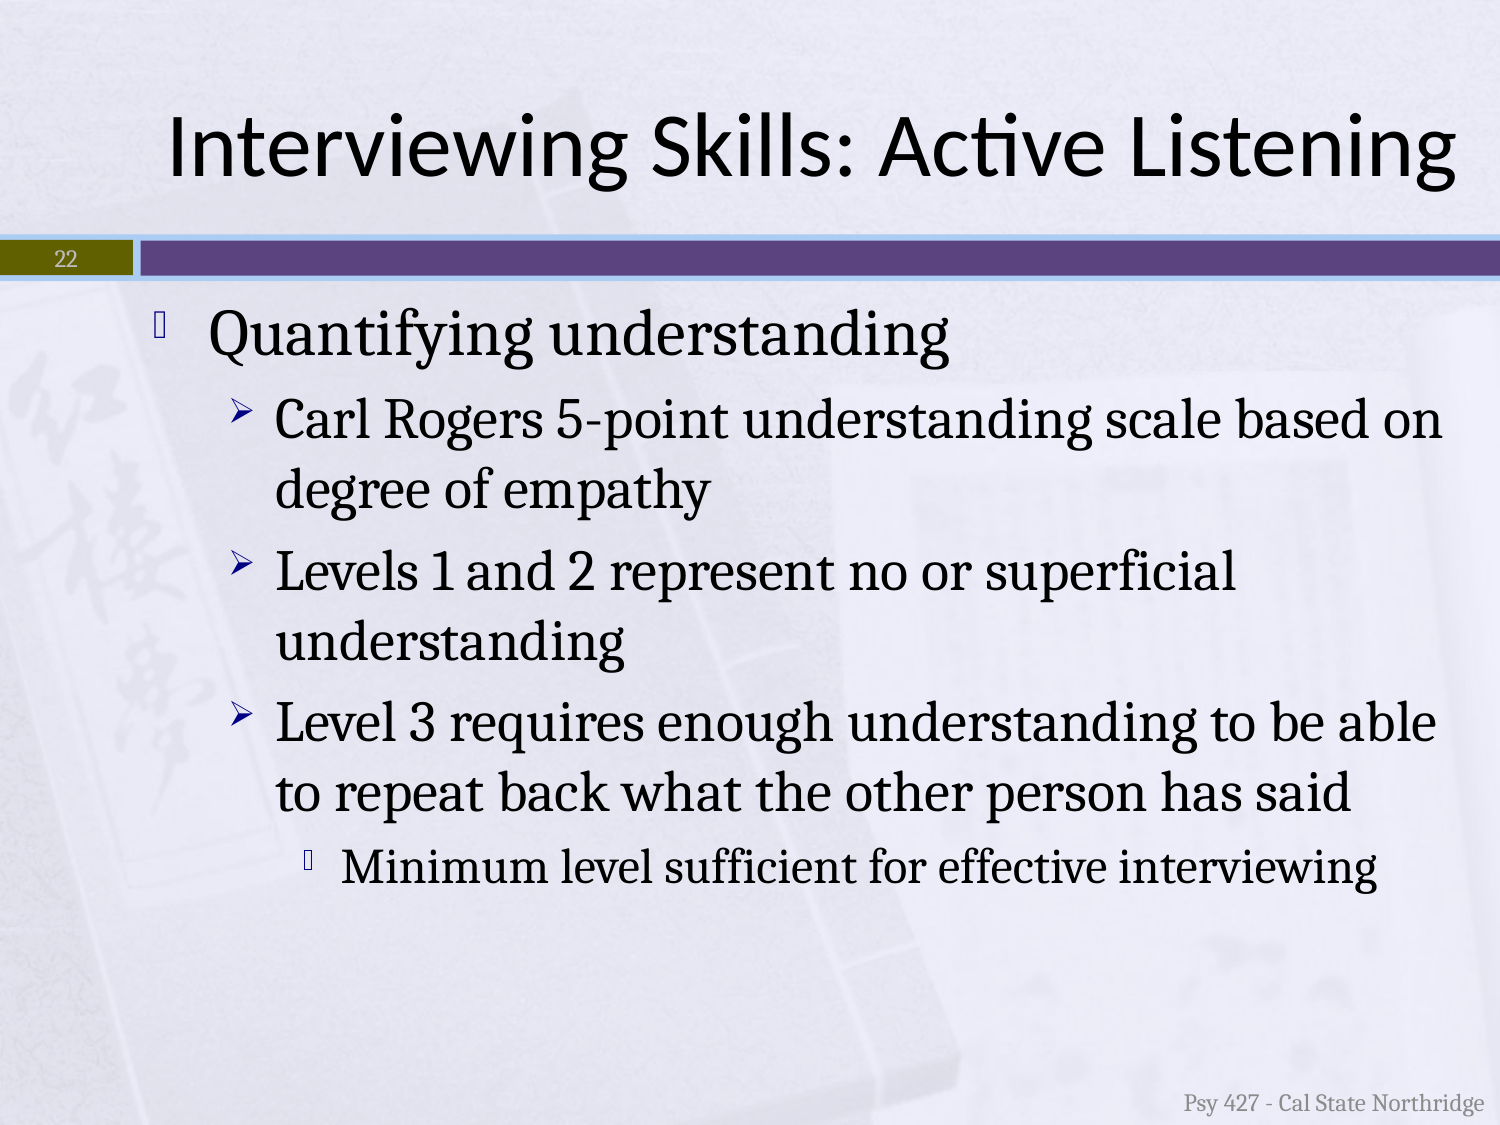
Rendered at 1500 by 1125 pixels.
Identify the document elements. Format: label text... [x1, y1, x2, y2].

list Quantifying understanding Carl Rogers 5-point understanding scale based on degree of empathy Levels 1 and 2 represent no or superficial understanding Level 3 requires enough understanding to be able to repeat back what the other person has said Minimum level sufficient for effective interviewing [138, 281, 1489, 1076]
footer Psy 427 - Cal State Northridge [1027, 1078, 1500, 1125]
slide_number 22 [0, 234, 133, 282]
title Interviewing Skills: Active Listening [138, 46, 1489, 234]
